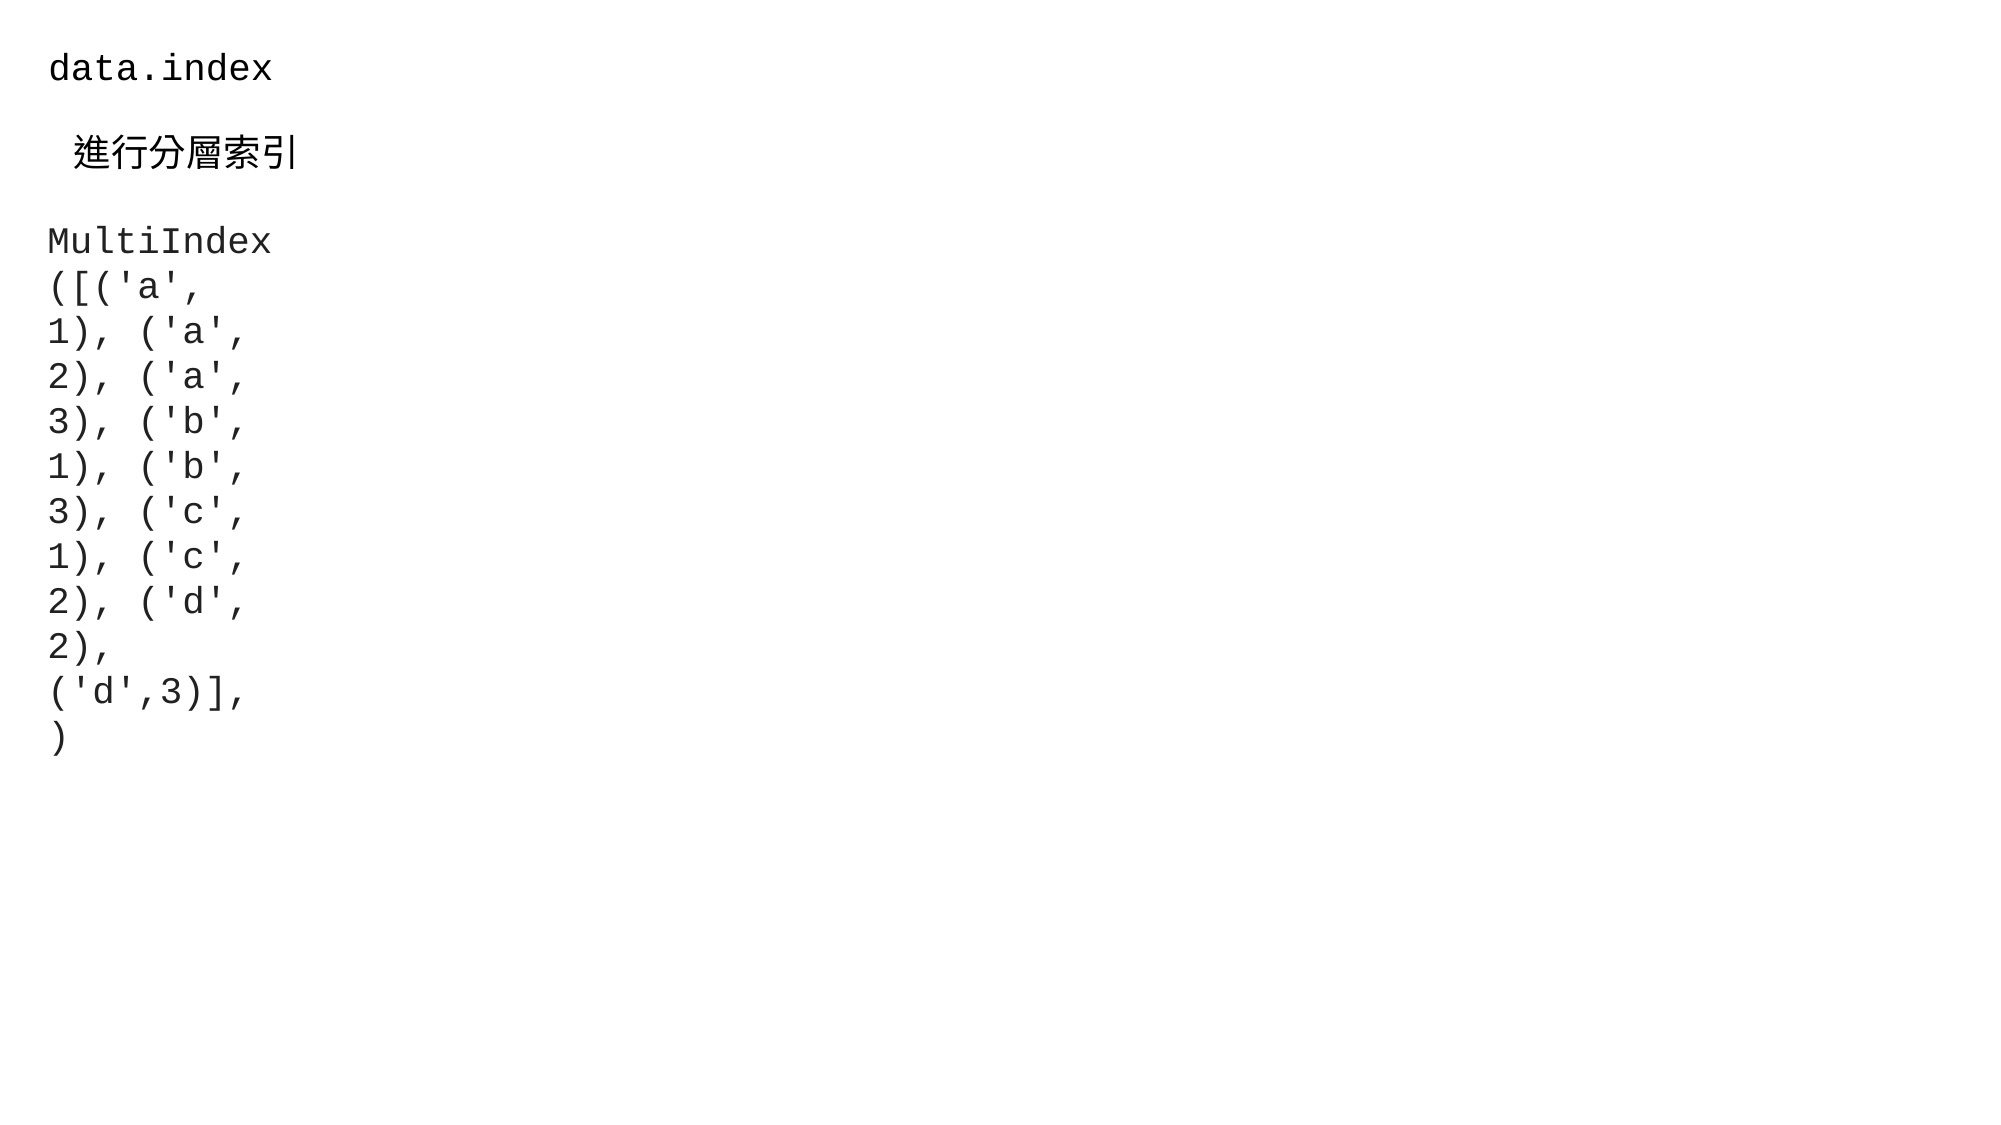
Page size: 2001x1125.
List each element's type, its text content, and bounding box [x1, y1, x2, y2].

text_box data.index [33, 35, 289, 95]
text_box MultiIndex([('a', 1), ('a', 2), ('a', 3), ('b', 1), ('b', 3), ('c', 1), ('c', 2), ('d', 2), ('d',3)], ) [32, 208, 290, 764]
text_box 進行分層索引 [59, 121, 314, 182]
